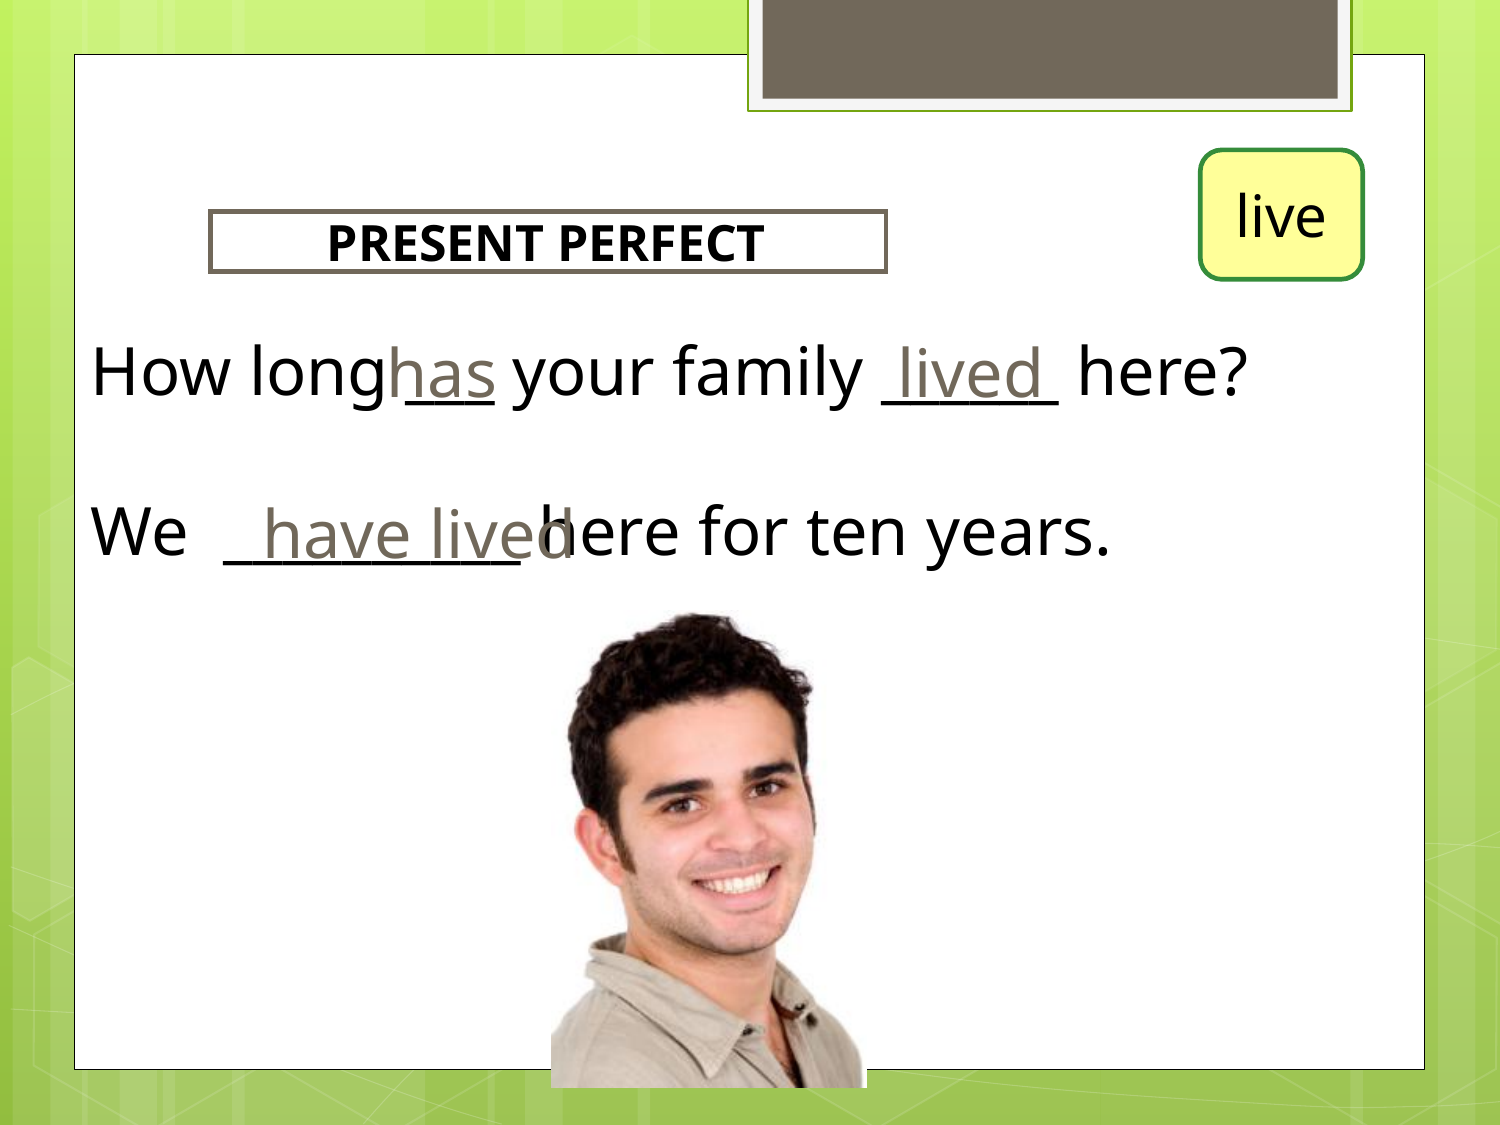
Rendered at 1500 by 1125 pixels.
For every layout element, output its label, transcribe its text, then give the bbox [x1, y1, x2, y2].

text_box lived [882, 323, 1080, 418]
text_box How long ___ your family ______ here? We __________ here for ten years. [76, 321, 1363, 727]
text_box PRESENT PERFECT [311, 203, 807, 211]
text_box has [371, 323, 568, 419]
text_box [210, 211, 887, 272]
text_box live [1200, 149, 1363, 280]
text_box PRESENT PERFECT [311, 272, 807, 279]
text_box 4-7 LET’S PRACTICE [190, 49, 1363, 165]
picture [551, 610, 867, 1089]
text_box have lived [247, 484, 592, 579]
